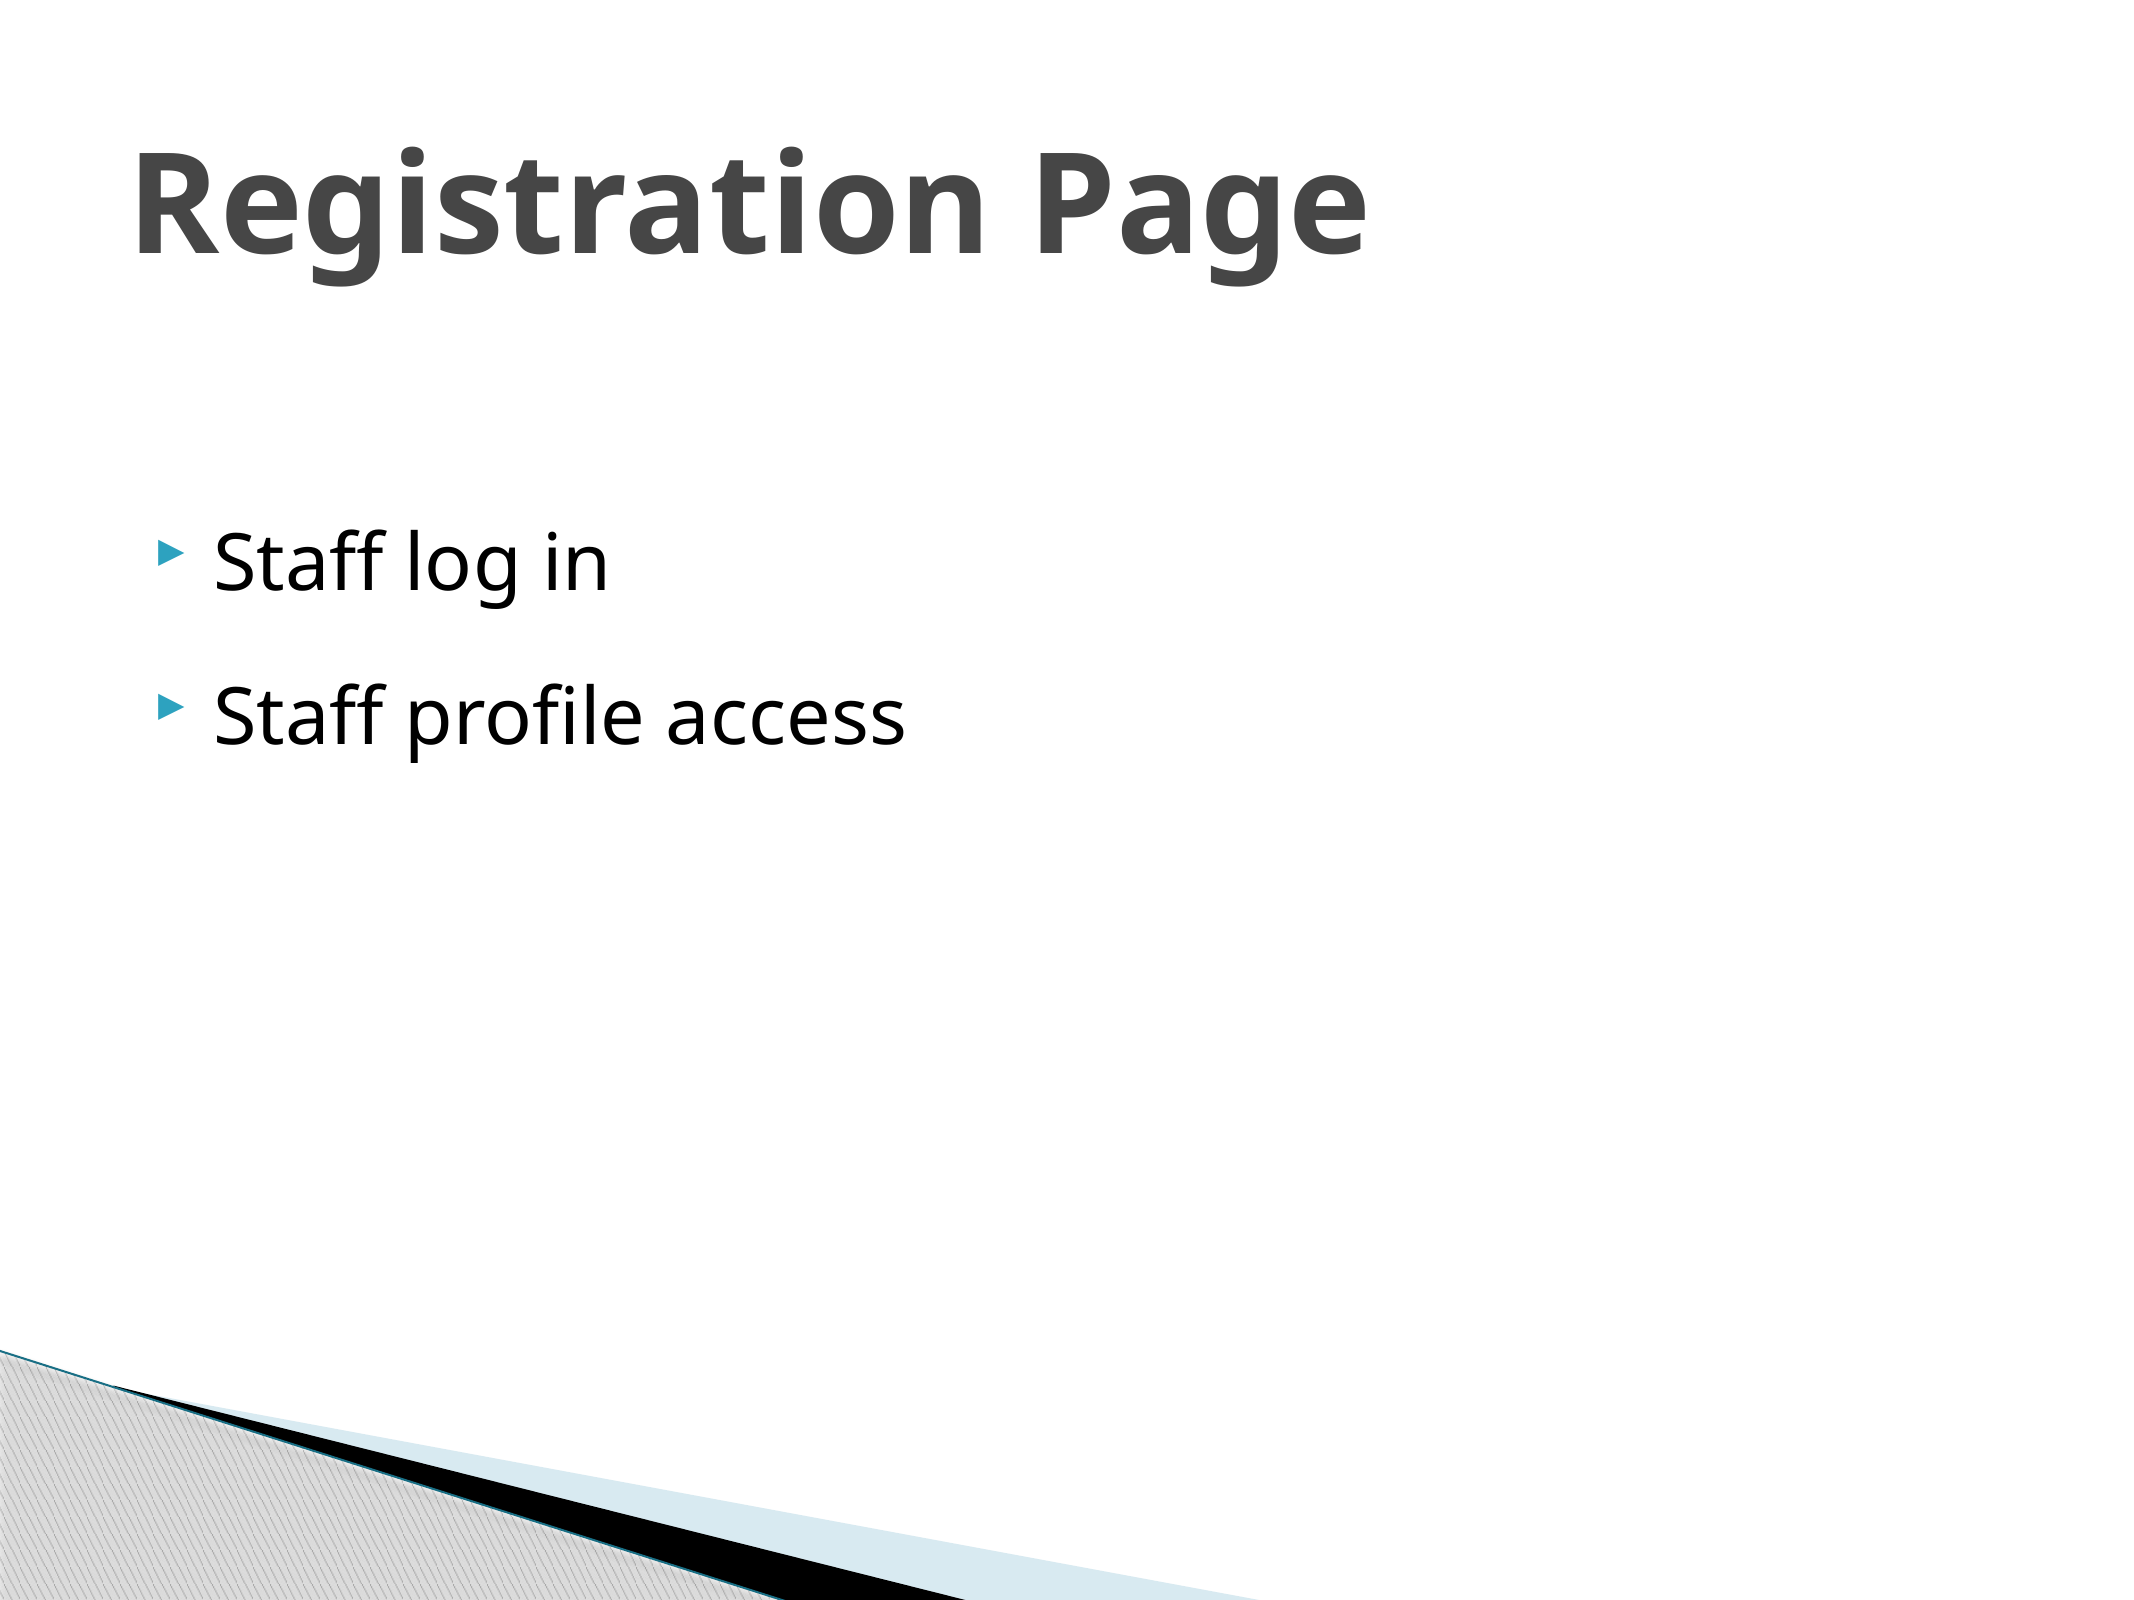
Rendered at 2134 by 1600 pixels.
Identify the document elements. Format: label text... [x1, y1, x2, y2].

title Registration Page [106, 64, 2027, 331]
list Staff log in Staff profile access [106, 345, 2027, 1402]
